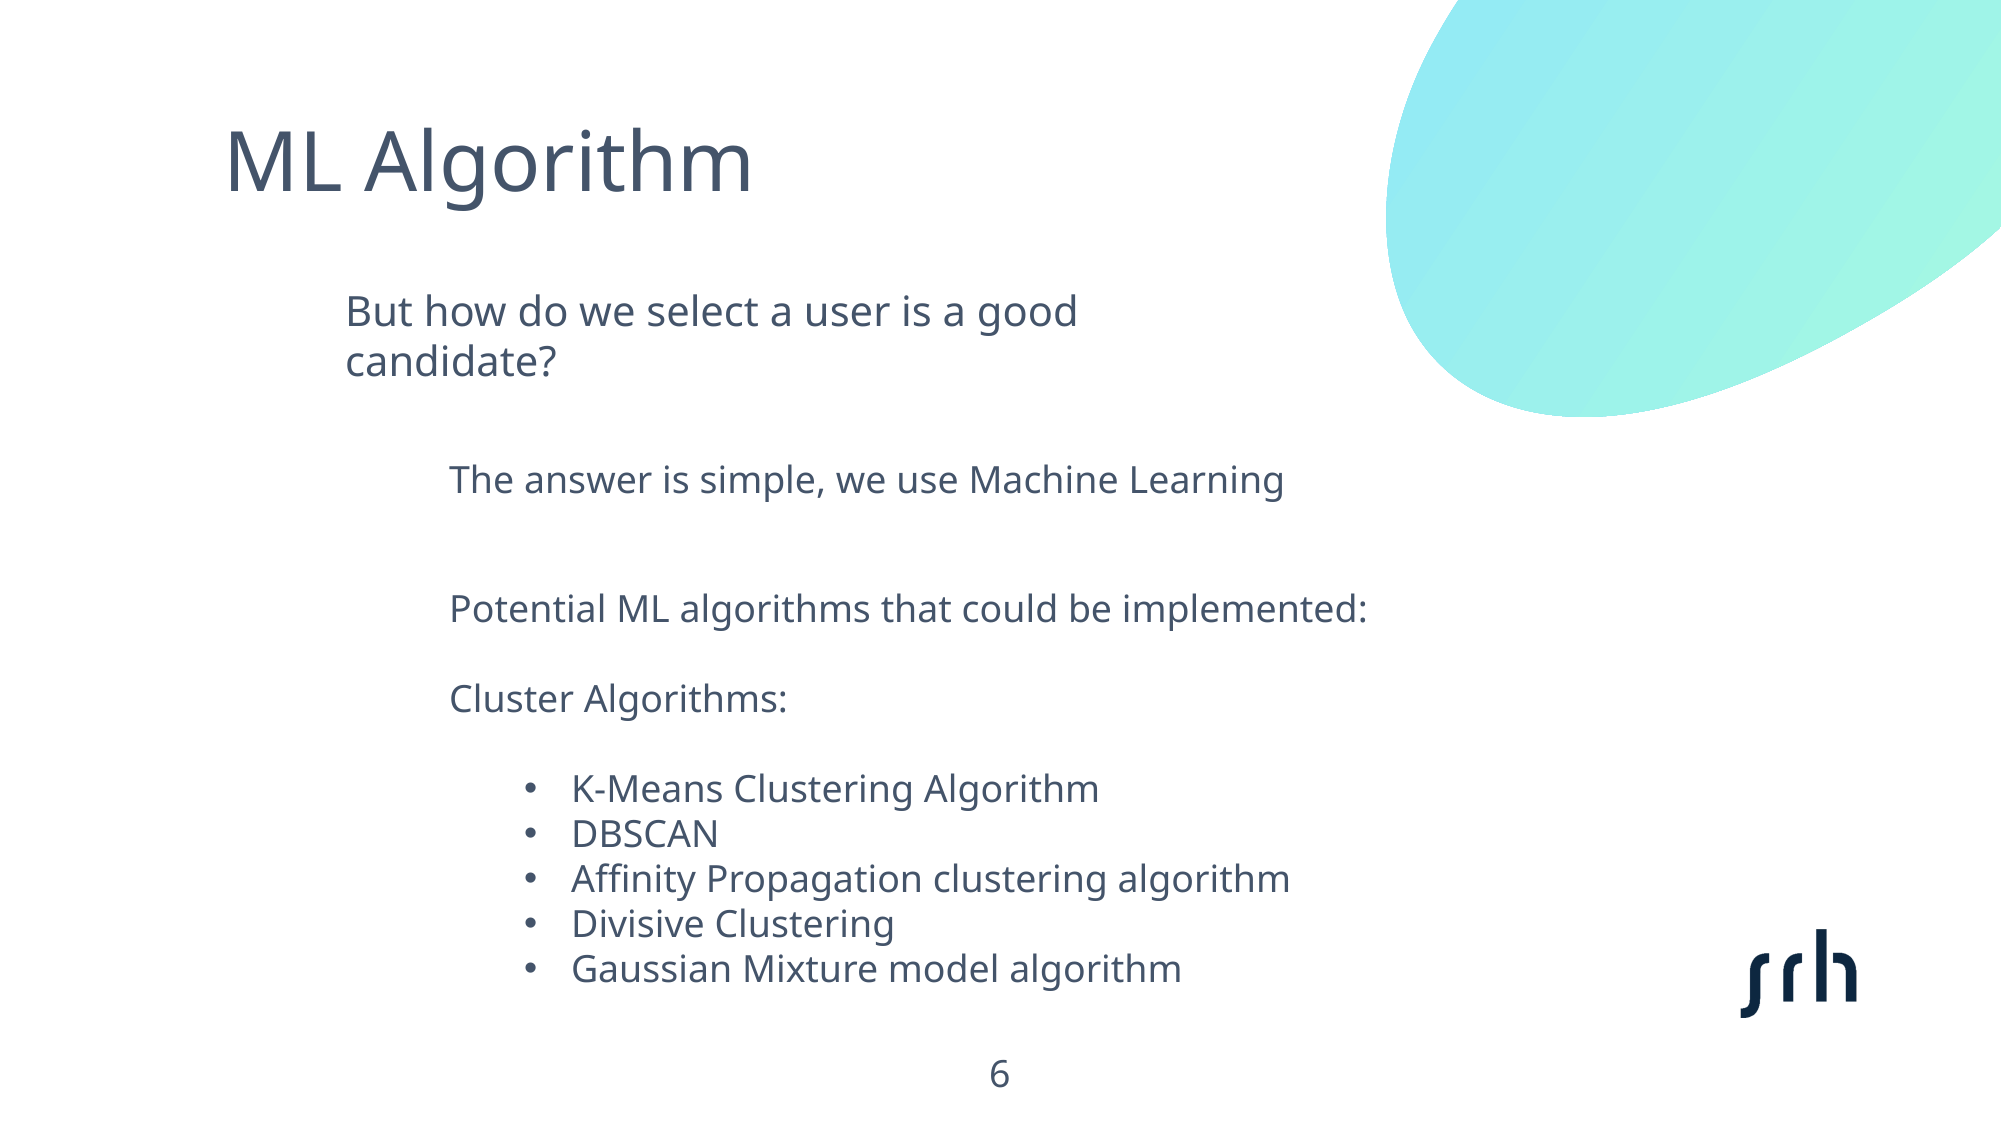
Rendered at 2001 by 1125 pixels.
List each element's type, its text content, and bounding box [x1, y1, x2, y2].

text_box Potential ML algorithms that could be implemented: Cluster Algorithms: K-Means Clustering Algorithm DBSCAN Affinity Propagation clustering algorithm Divisive Clustering Gaussian Mixture model algorithm [434, 577, 1443, 998]
text_box The answer is simple, we use Machine Learning [434, 448, 1443, 509]
title ML Algorithm [203, 120, 1482, 230]
picture [1722, 897, 1875, 1050]
text_box [1386, 0, 2000, 417]
text_box 6 [871, 1042, 1129, 1103]
text_box But how do we select a user is a good candidate? [330, 277, 1274, 393]
